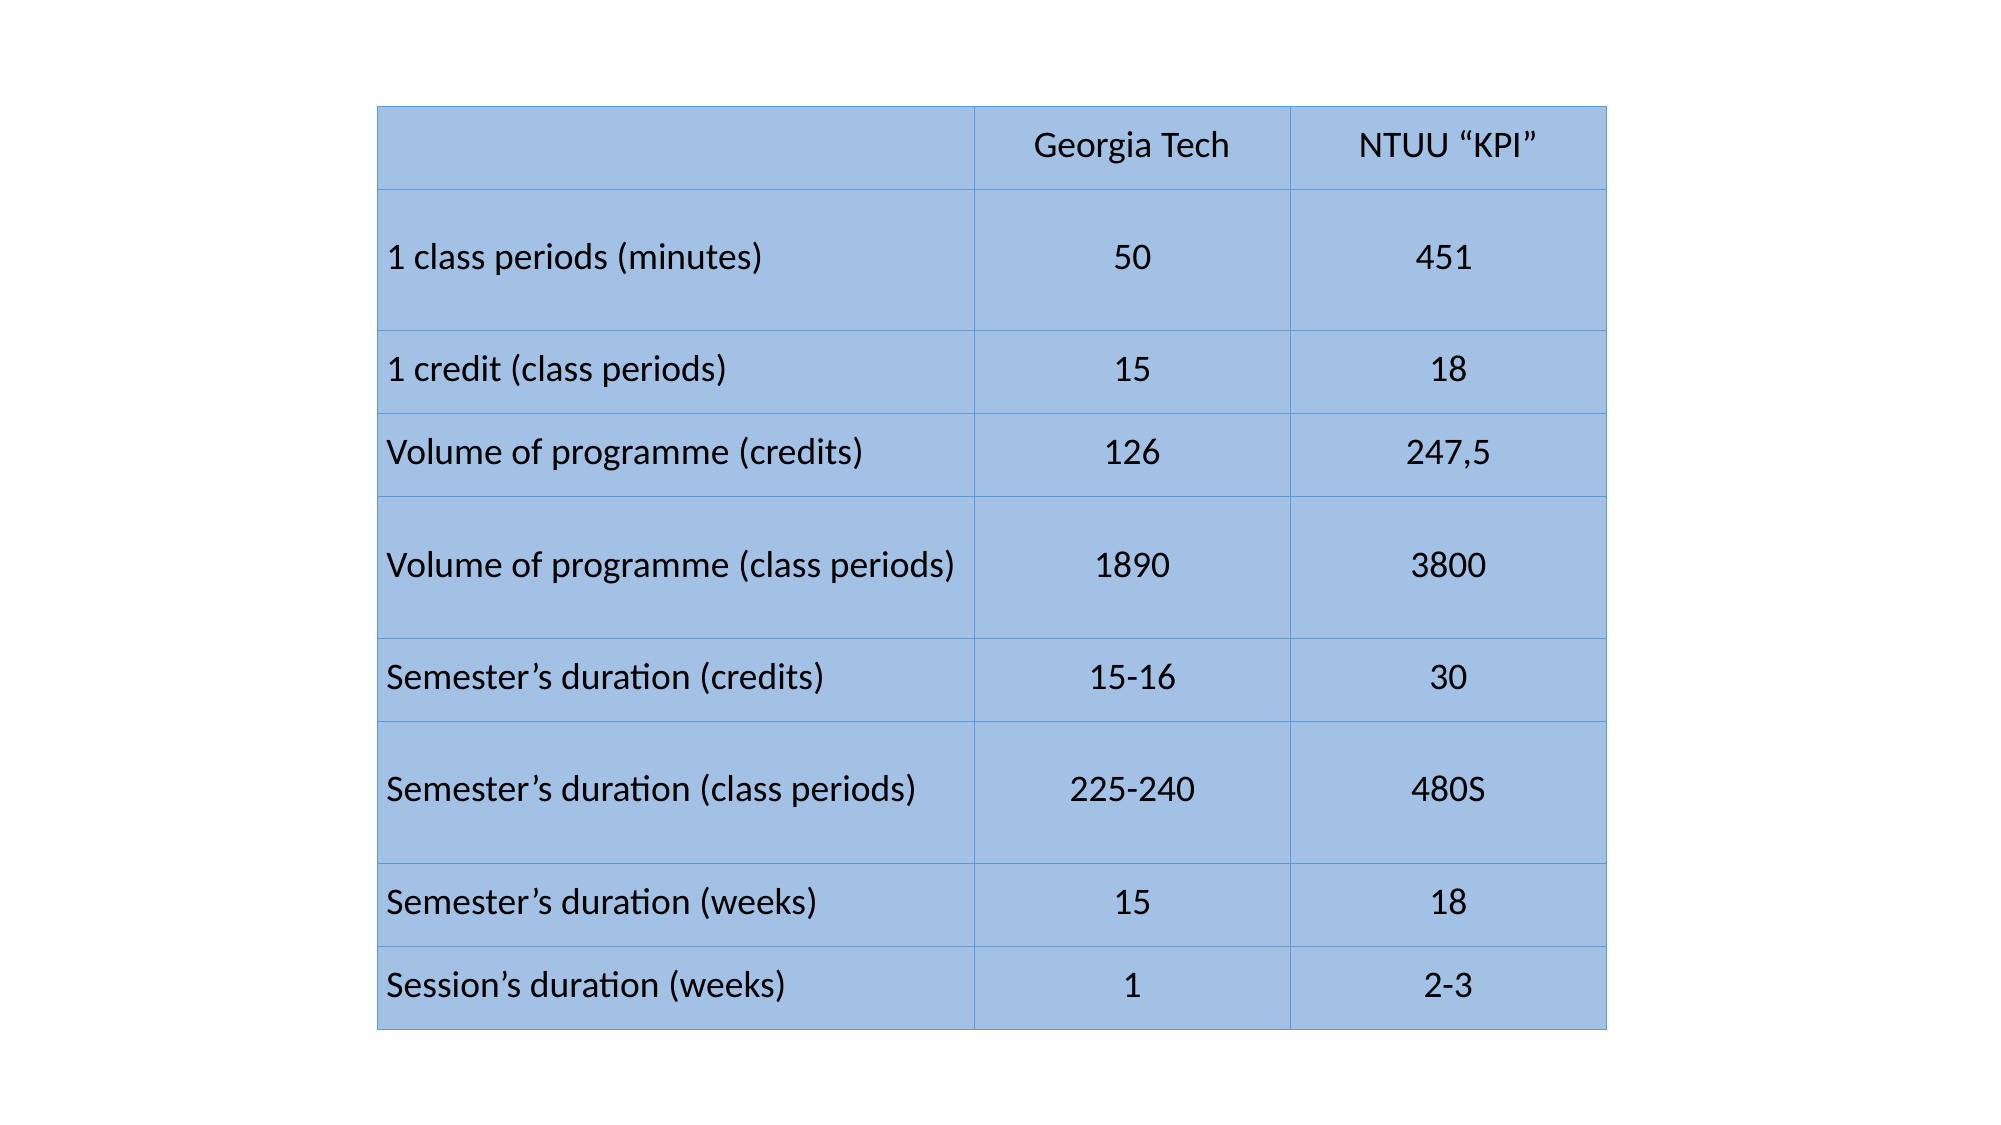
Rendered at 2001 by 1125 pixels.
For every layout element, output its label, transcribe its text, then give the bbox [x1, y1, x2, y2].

table_cell 50 [975, 190, 1290, 330]
table_cell 126 [975, 414, 1290, 496]
table_cell 15-16 [975, 639, 1290, 721]
table_cell 30 [1291, 639, 1606, 721]
table_cell 18 [1291, 864, 1606, 946]
table_cell Semester’s duration (credits) [378, 639, 974, 721]
table_cell 1890 [975, 497, 1290, 638]
table_cell Volume of programme (credits) [378, 414, 974, 496]
table_cell 15 [975, 331, 1290, 413]
table_cell 247,5 [1291, 414, 1606, 496]
table_cell 225-240 [975, 722, 1290, 863]
table_cell Semester’s duration (class periods) [378, 722, 974, 863]
table_cell 1 class periods (minutes) [378, 190, 974, 330]
table_header Georgia Tech [975, 107, 1290, 189]
table_cell Semester’s duration (weeks) [378, 864, 974, 946]
table_cell 18 [1291, 331, 1606, 413]
table_cell 1 [975, 947, 1290, 1029]
table_header [378, 107, 974, 189]
table_cell 15 [975, 864, 1290, 946]
table_cell Session’s duration (weeks) [378, 947, 974, 1029]
table_cell 480S [1291, 722, 1606, 863]
table_cell 451 [1291, 190, 1606, 330]
table_cell 1 credit (class periods) [378, 331, 974, 413]
table_cell Volume of programme (class periods) [378, 497, 974, 638]
table_cell 2-3 [1291, 947, 1606, 1029]
table_header NTUU “KPI” [1291, 107, 1606, 189]
table_cell 3800 [1291, 497, 1606, 638]
